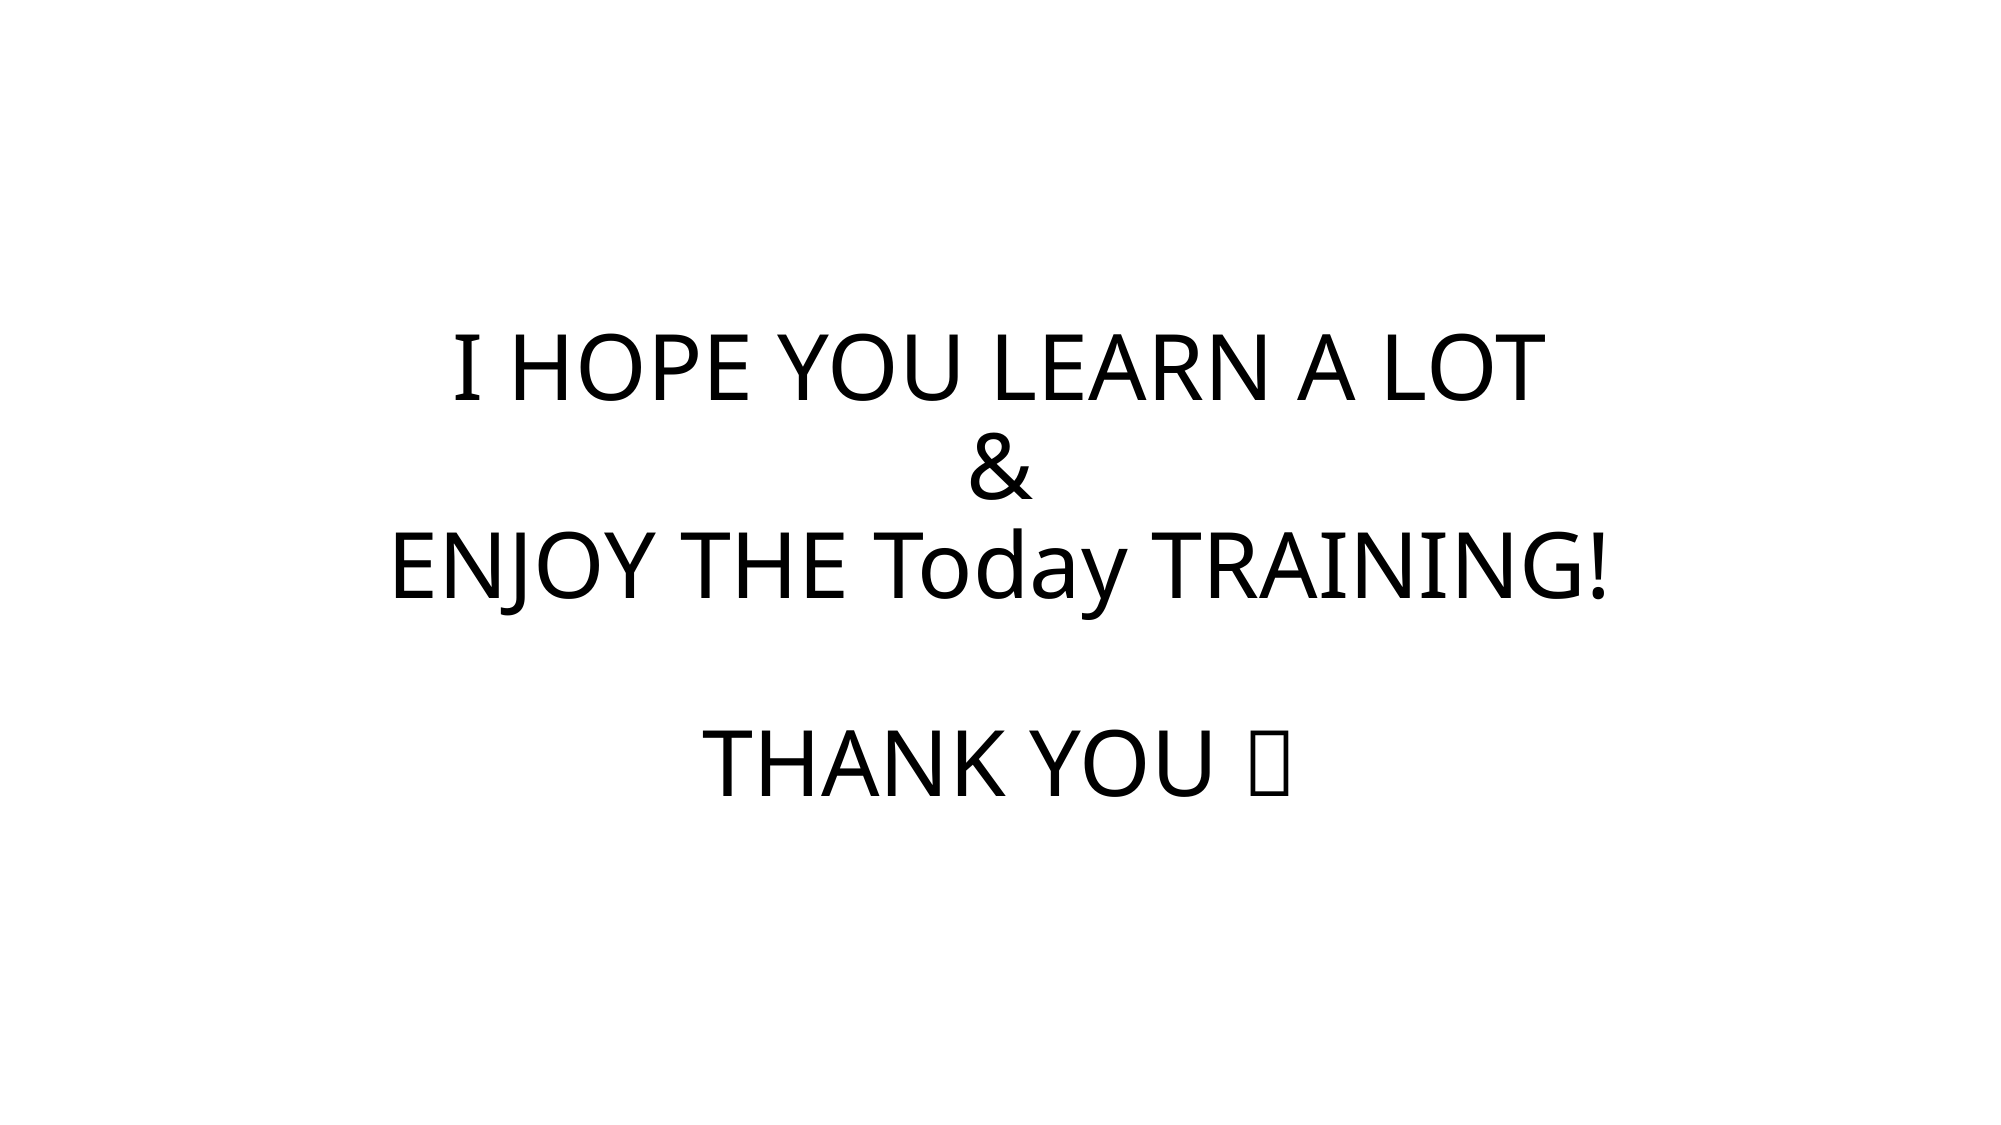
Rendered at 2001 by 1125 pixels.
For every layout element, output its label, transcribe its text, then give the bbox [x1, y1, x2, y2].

title I HOPE YOU LEARN A LOT & ENJOY THE Today TRAINING! THANK YOU  [137, 59, 1863, 1079]
